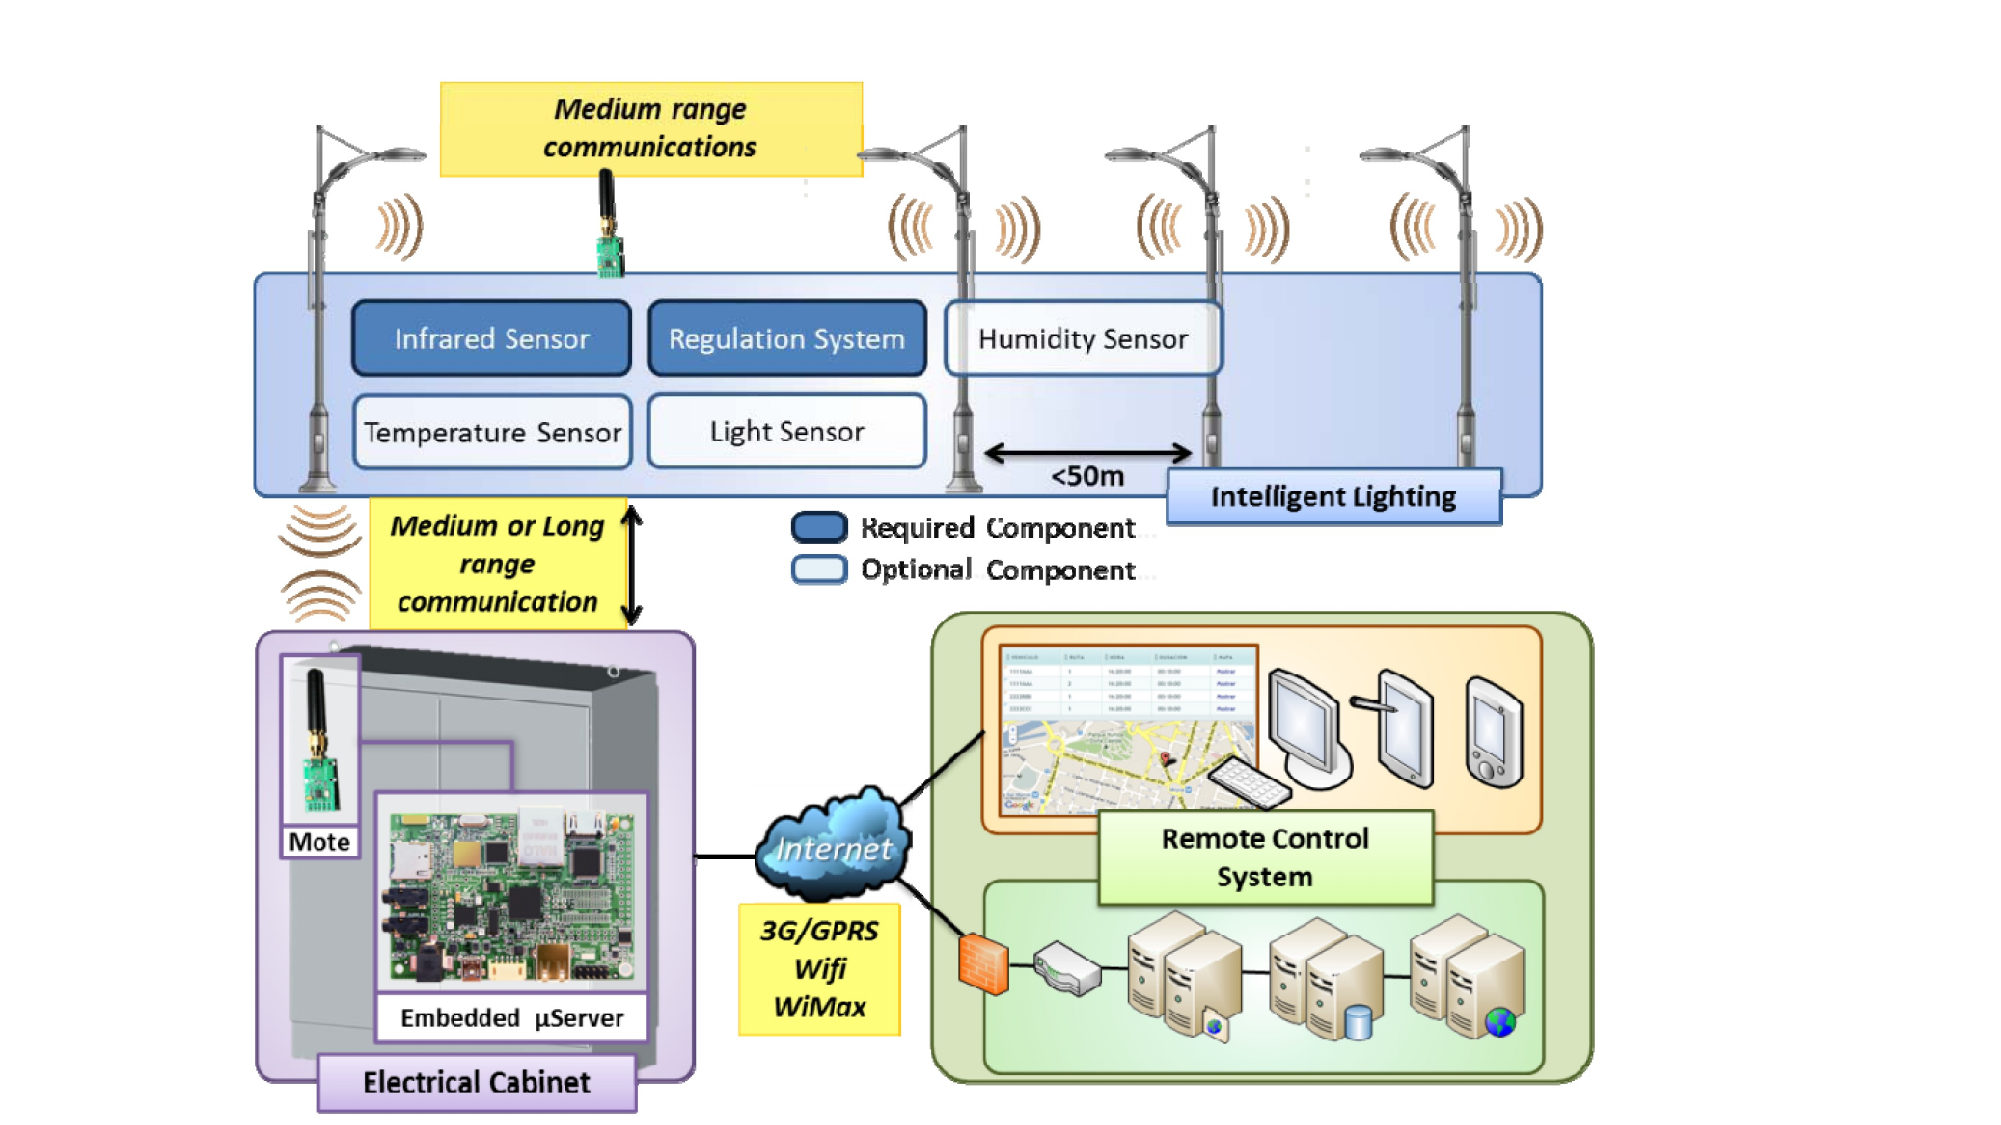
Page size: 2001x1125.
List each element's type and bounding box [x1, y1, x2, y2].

list [240, 69, 1607, 1125]
